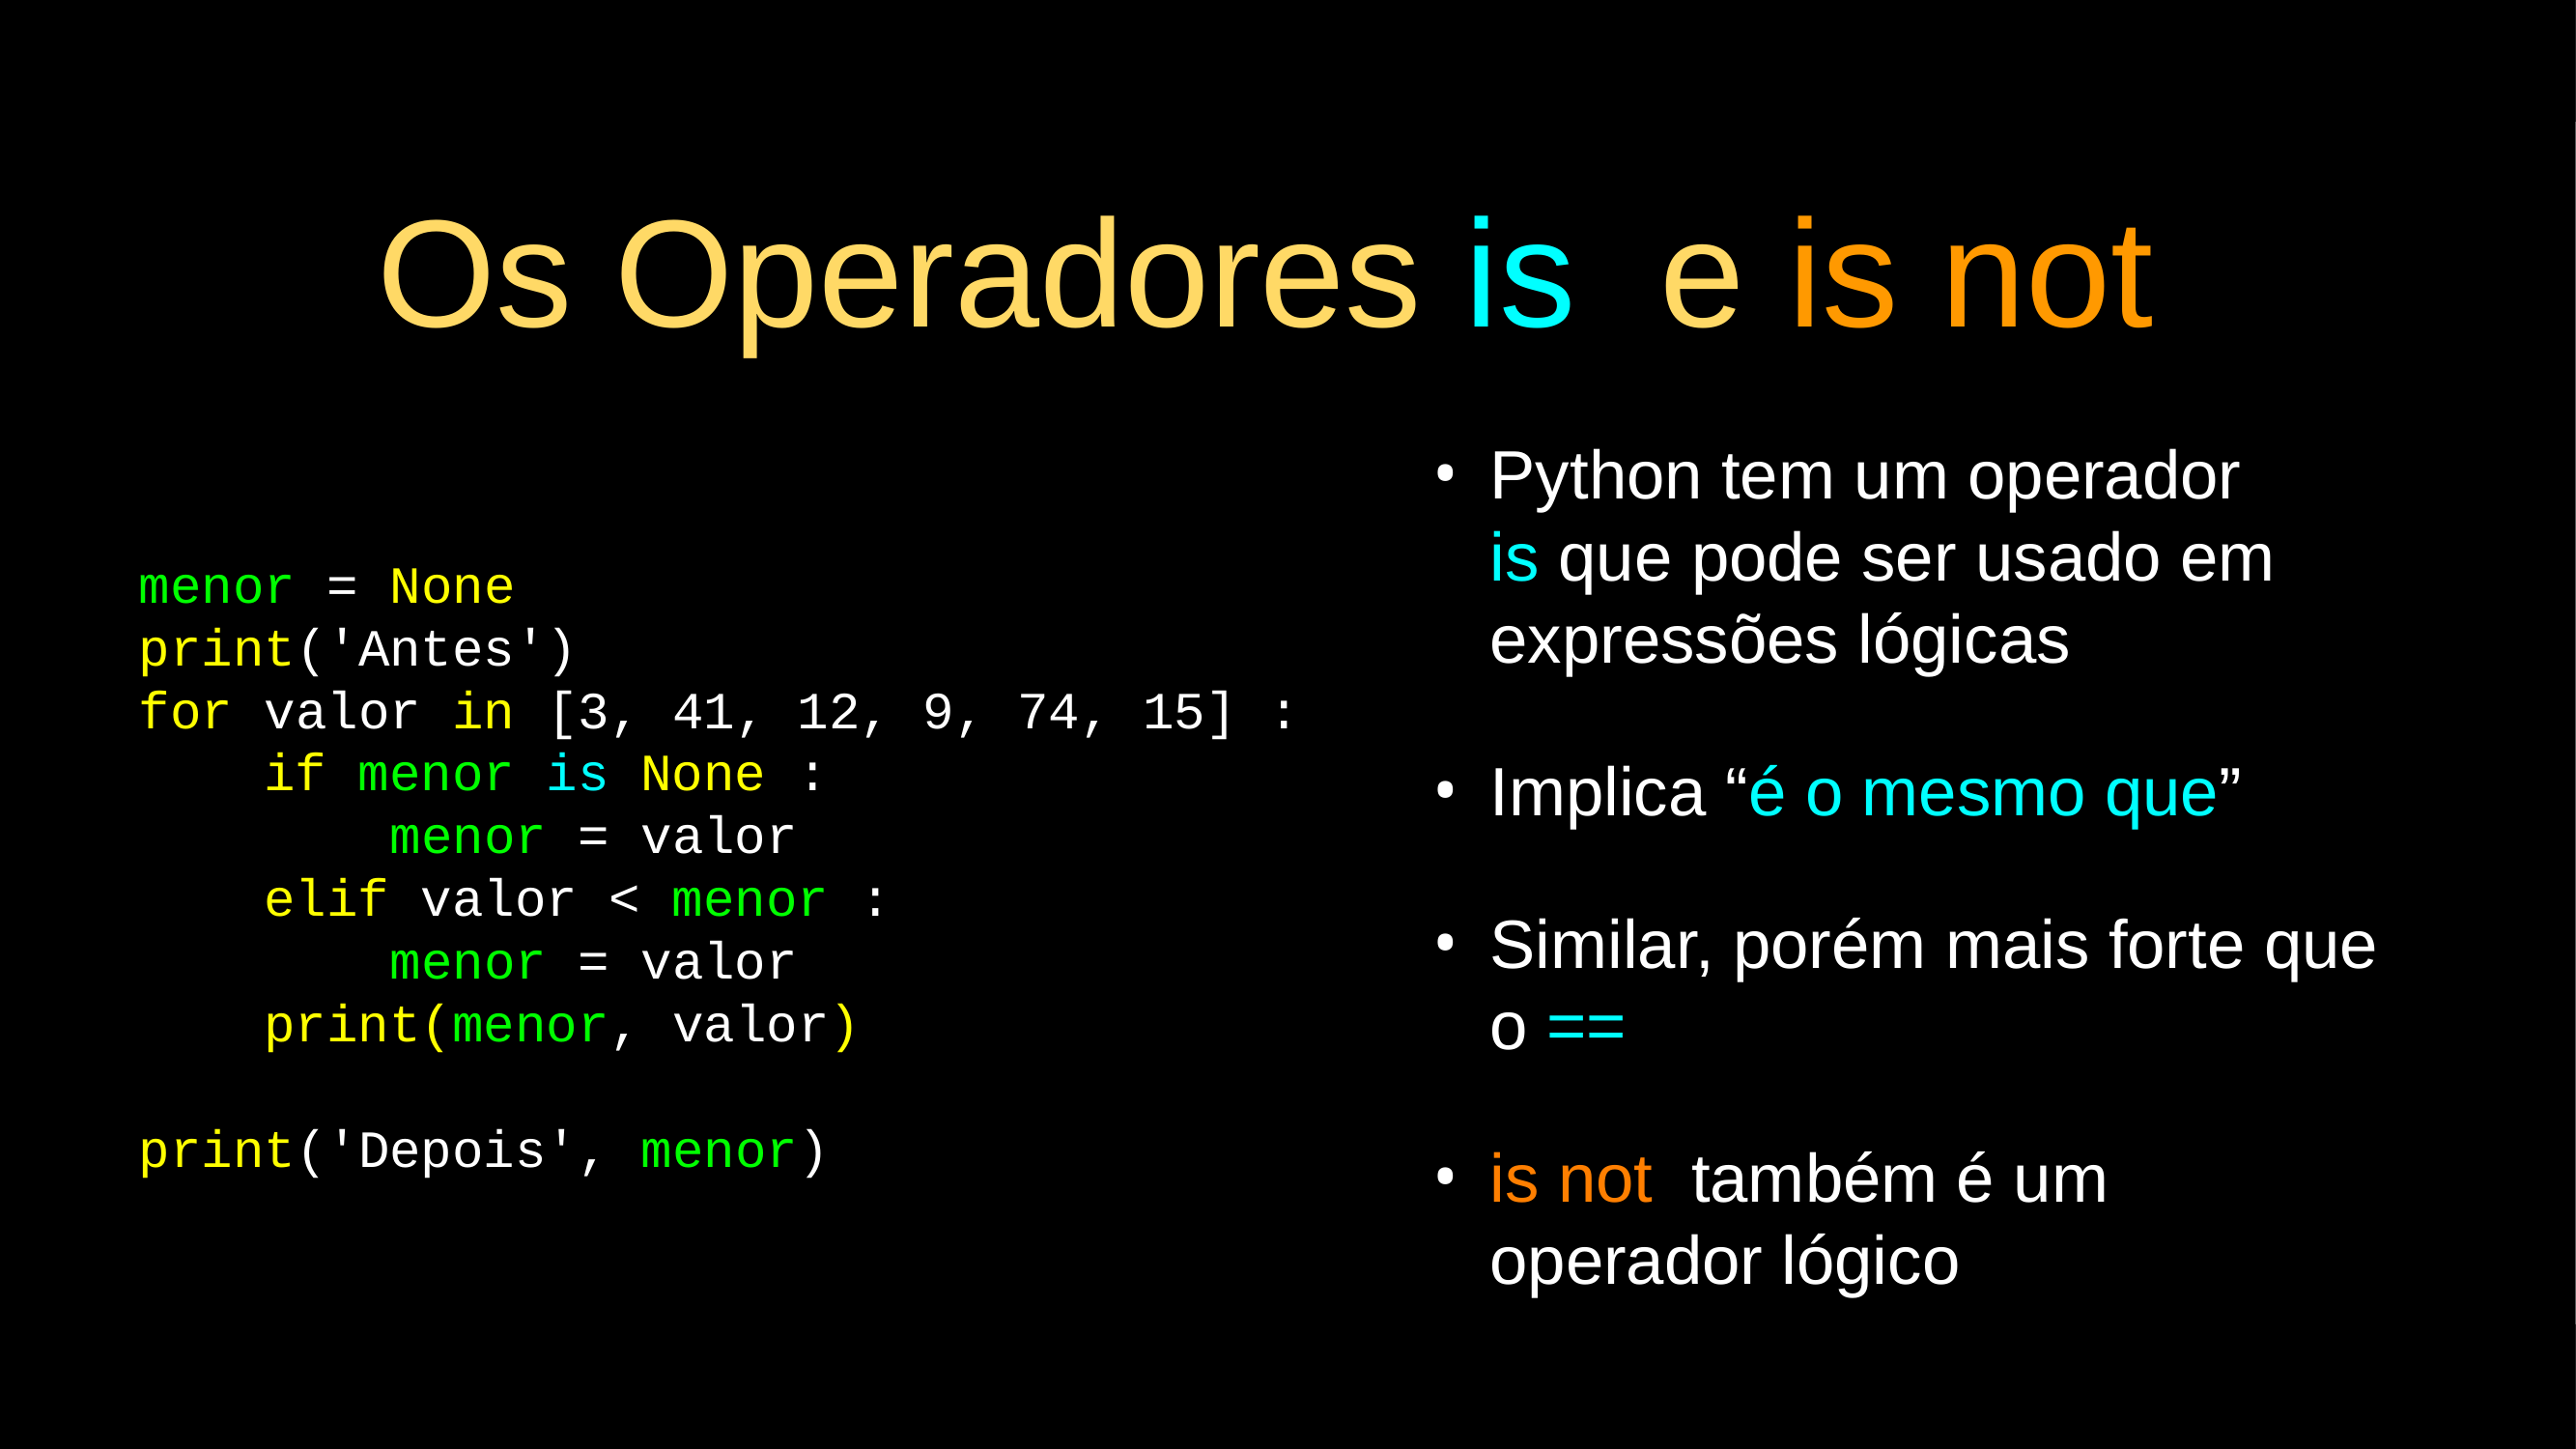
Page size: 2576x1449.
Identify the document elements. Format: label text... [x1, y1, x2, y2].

text_box menor = None print('Antes') for valor in [3, 41, 12, 9, 74, 15] : if menor is None : menor = valor elif valor < menor : menor = valor print(menor, valor) print('Depois', menor) [138, 469, 1366, 1260]
list Python tem um operador is que pode ser usado em expressões lógicas Implica “é o mesmo que” Similar, porém mais forte que o == is not também é um operador lógico [1365, 412, 2392, 1317]
title Os Operadores is e is not [183, 129, 2391, 403]
